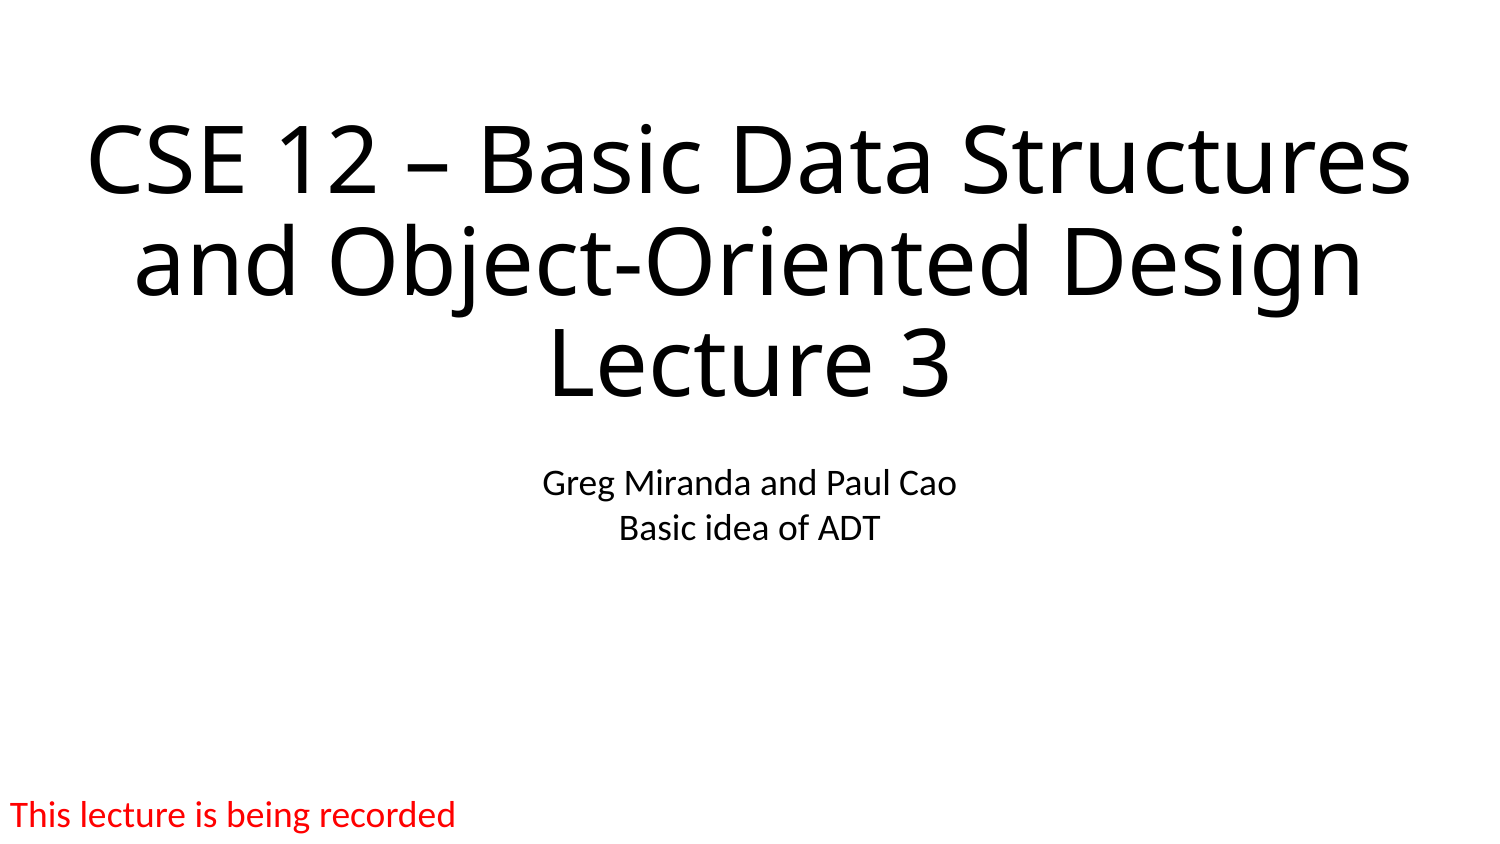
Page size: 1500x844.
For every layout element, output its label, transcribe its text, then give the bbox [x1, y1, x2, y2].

text_box This lecture is being recorded [0, 783, 472, 843]
subtitle Greg Miranda and Paul Cao Basic idea of ADT [187, 443, 1313, 647]
title CSE 12 – Basic Data Structures and Object-Oriented Design Lecture 3 [0, 138, 1500, 432]
